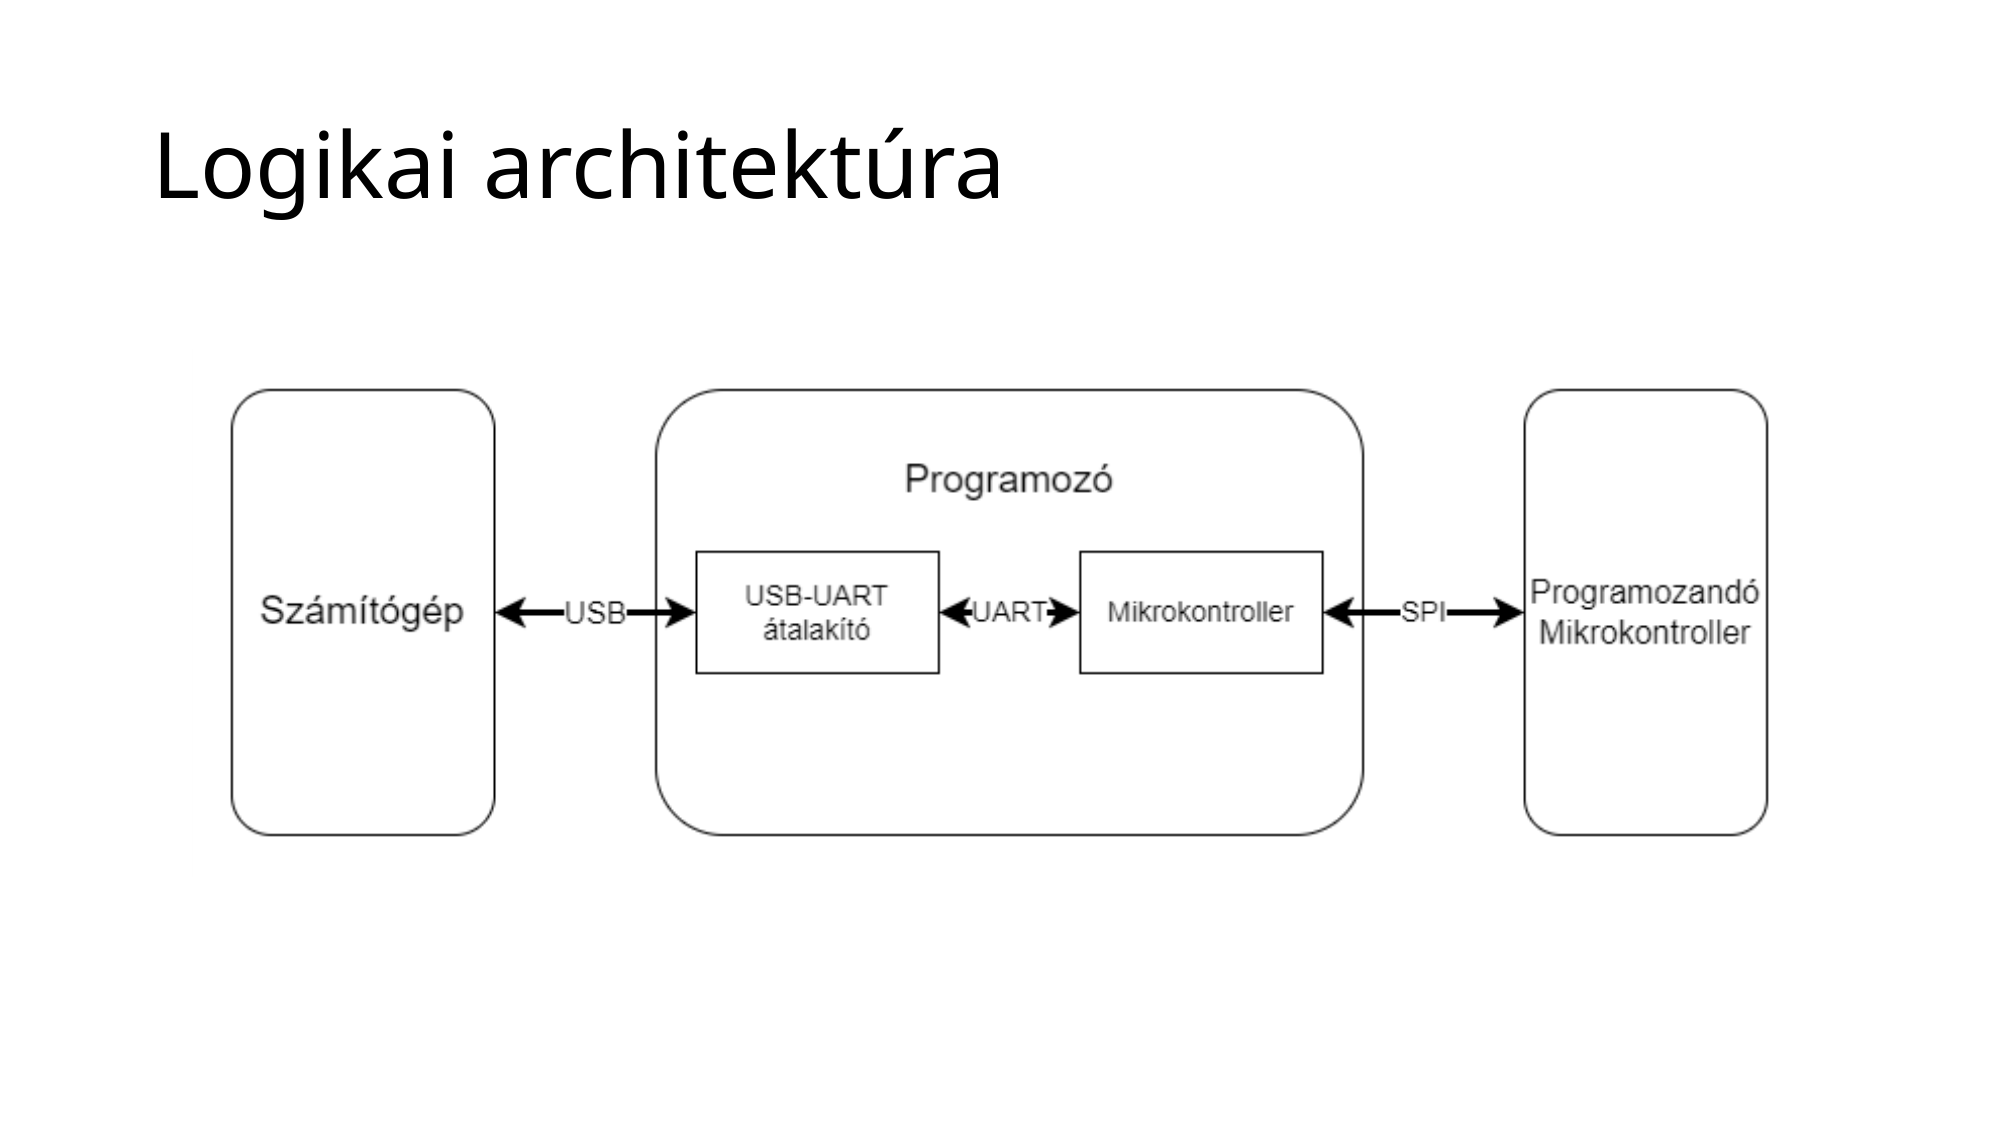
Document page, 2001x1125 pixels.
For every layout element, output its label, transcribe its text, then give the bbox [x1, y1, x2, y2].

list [191, 349, 1809, 877]
title Logikai architektúra [137, 59, 1863, 278]
